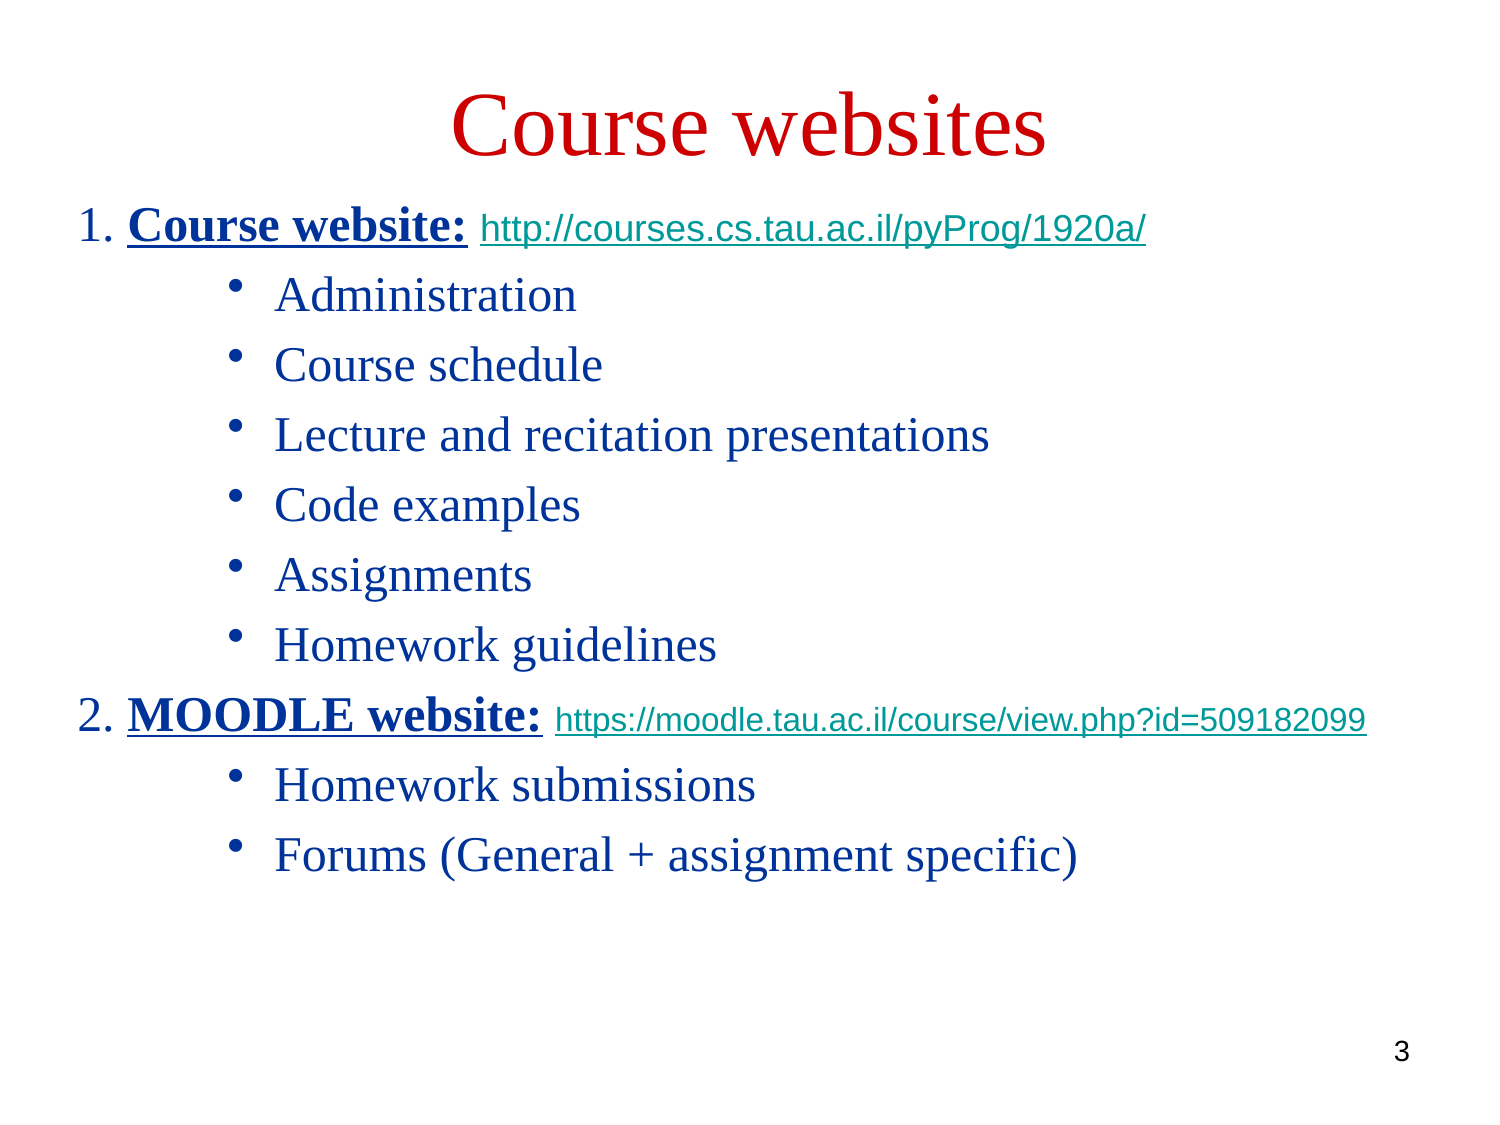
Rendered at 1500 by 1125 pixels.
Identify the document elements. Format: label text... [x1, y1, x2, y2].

slide_number 3 [1074, 1024, 1426, 1103]
text_box Course websites [74, 49, 1425, 184]
text_box 1. Course website: http://courses.cs.tau.ac.il/pyProg/1920a/ Administration Course schedule Lecture and recitation presentations Code examples Assignments Homework guidelines 2. MOODLE website: https://moodle.tau.ac.il/course/view.php?id=509182099 Homework submissions Forums (General + assignment specific) [62, 184, 1471, 1088]
